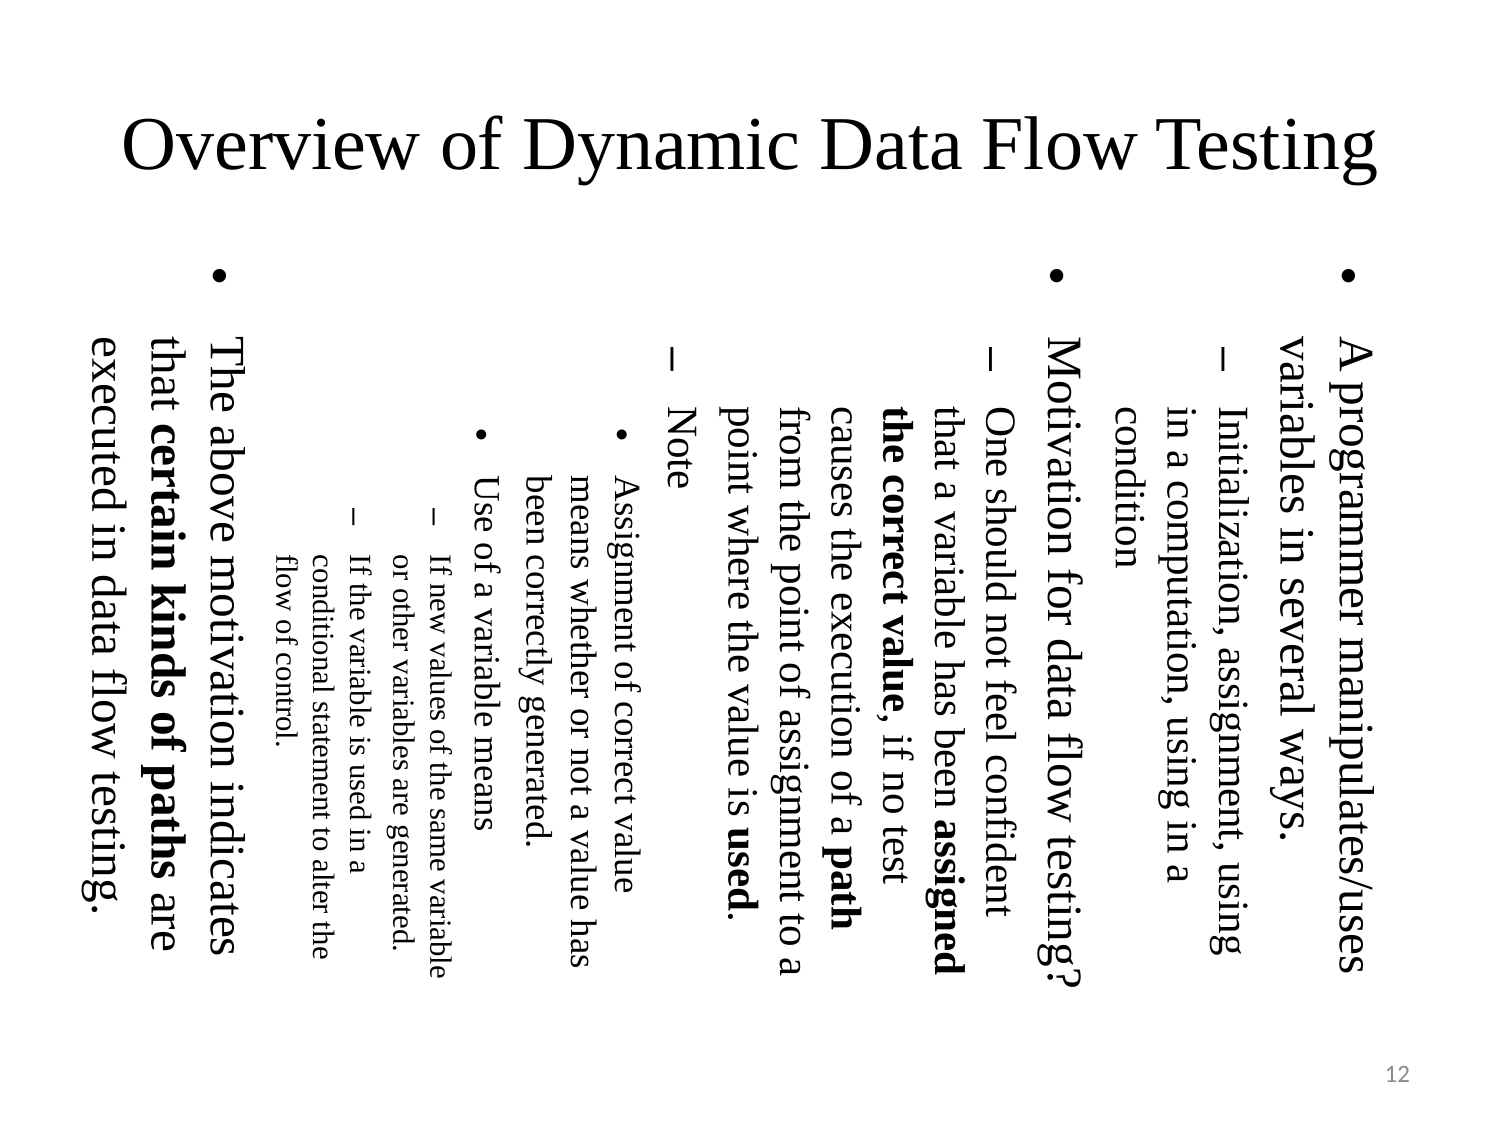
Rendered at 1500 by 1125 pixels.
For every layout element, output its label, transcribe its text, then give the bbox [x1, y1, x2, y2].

slide_number 12 [1074, 1042, 1425, 1103]
title Overview of Dynamic Data Flow Testing [75, 45, 1425, 233]
list A programmer manipulates/uses variables in several ways. Initialization, assignment, using in a computation, using in a condition Motivation for data flow testing? One should not feel confident that a variable has been assigned the correct value, if no test causes the execution of a path from the point of assignment to a point where the value is used. Note Assignment of correct value means whether or not a value has been correctly generated. Use of a variable means If new values of the same variable or other variables are generated. If the variable is used in a conditional statement to alter the flow of control. The above motivation indicates that certain kinds of paths are executed in data flow testing. [75, 262, 1425, 1005]
